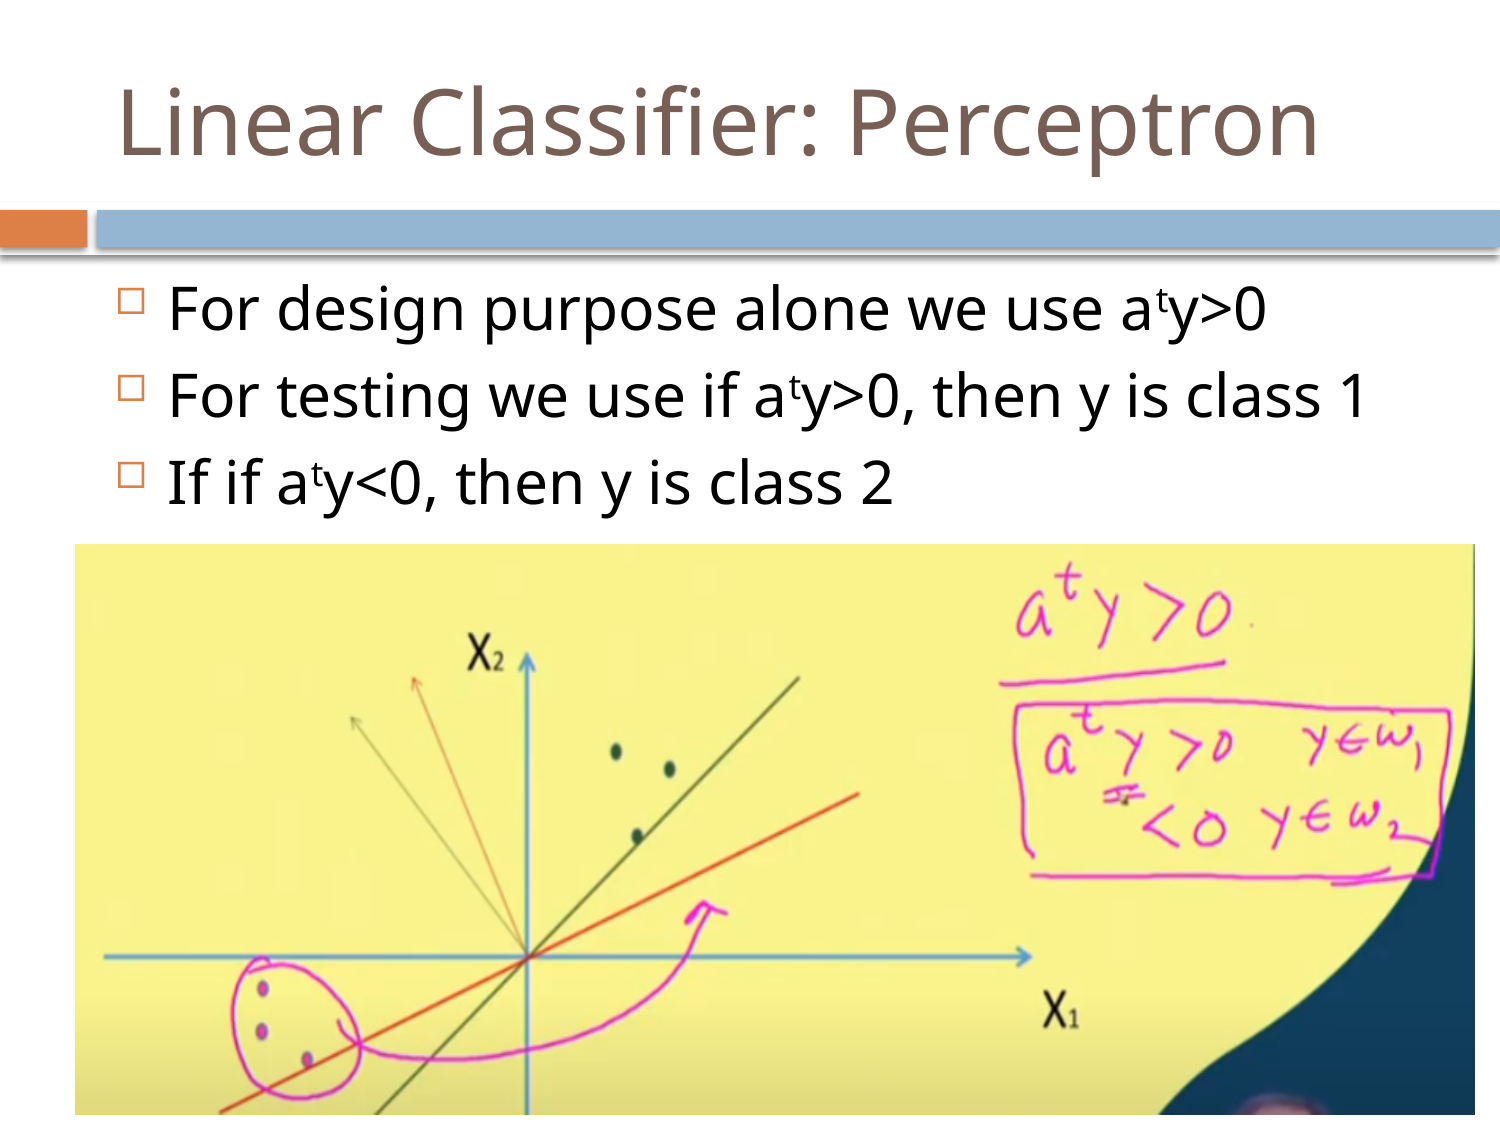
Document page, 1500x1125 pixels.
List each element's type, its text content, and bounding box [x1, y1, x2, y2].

list For design purpose alone we use aty>0 For testing we use if aty>0, then y is class 1 If if aty<0, then y is class 2 [100, 262, 1438, 543]
title Linear Classifier: Perceptron [100, 37, 1438, 200]
picture [74, 544, 1476, 1115]
